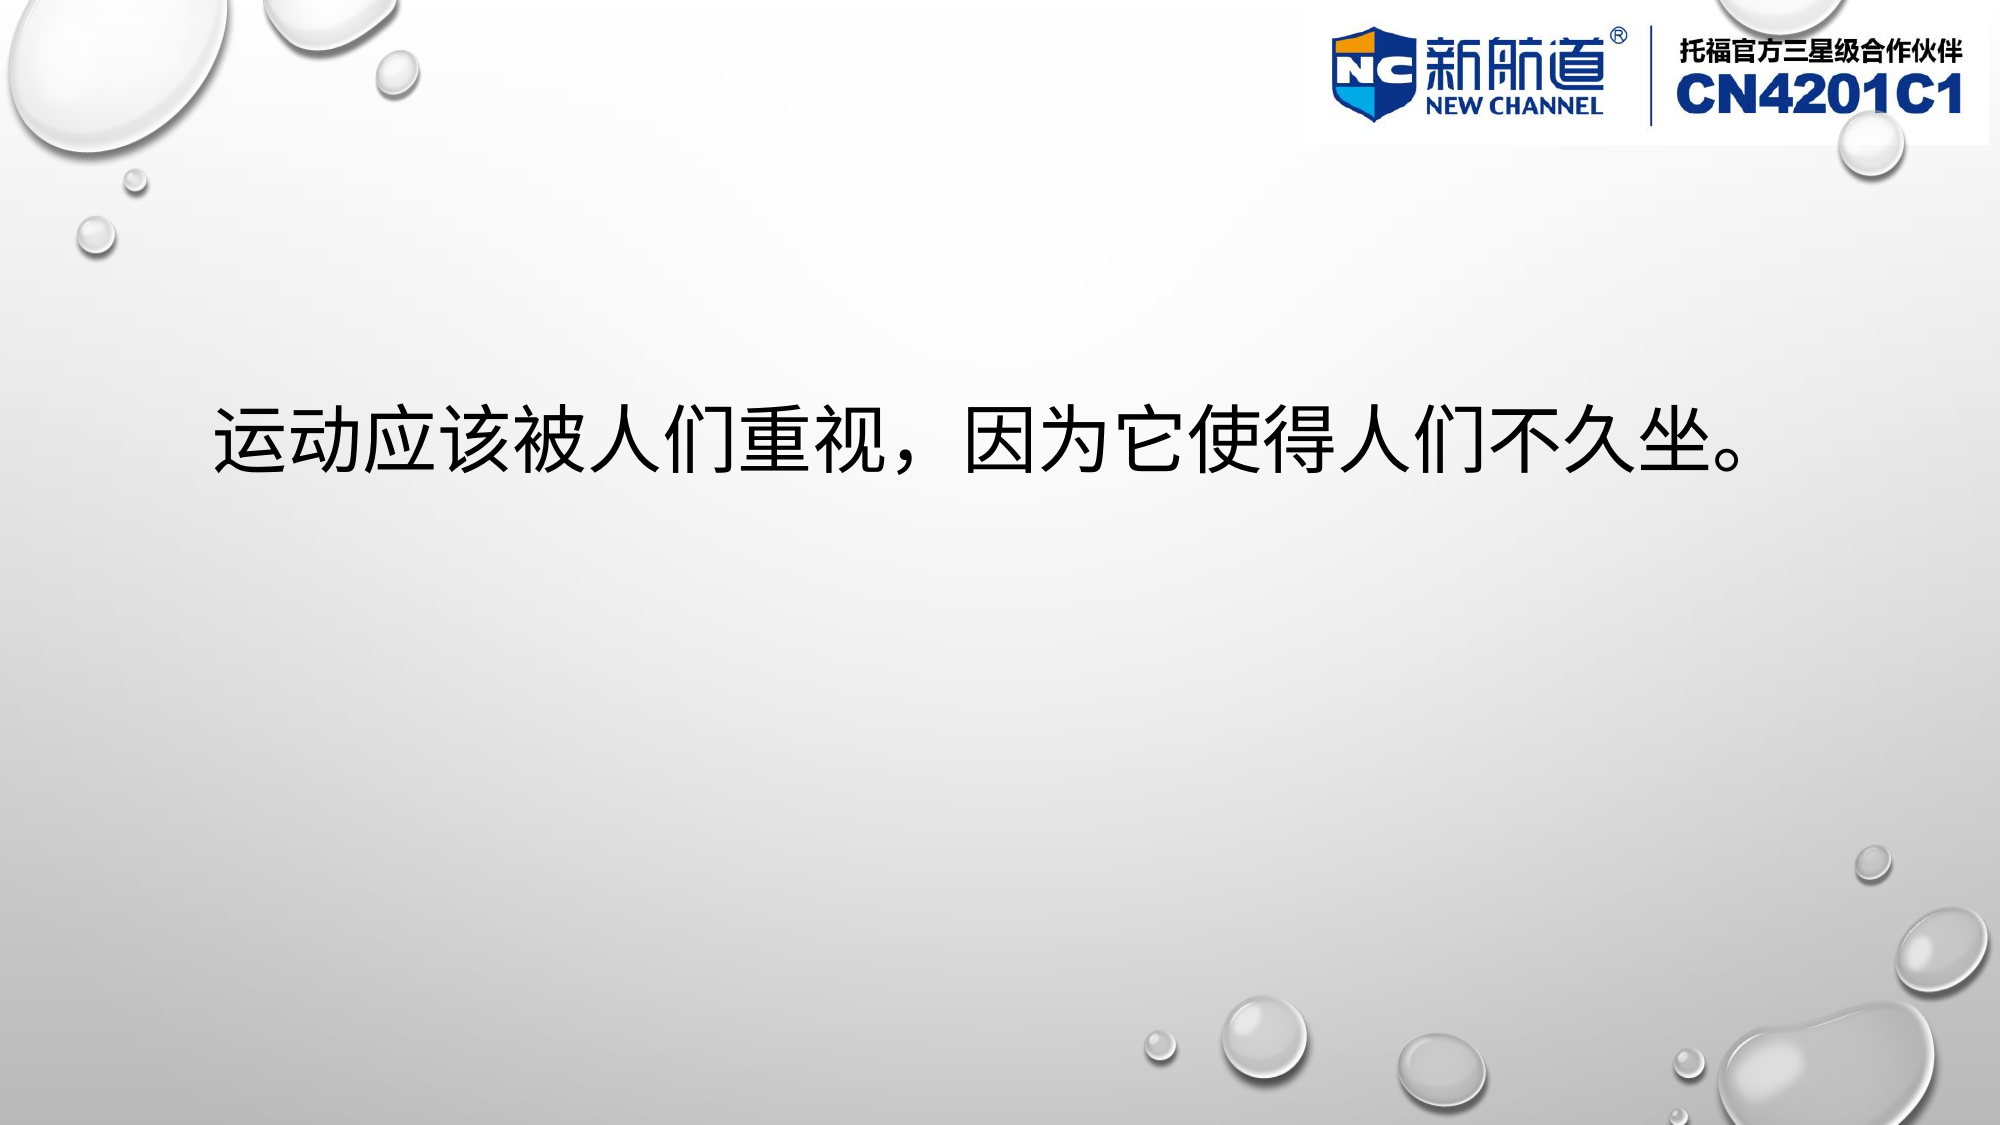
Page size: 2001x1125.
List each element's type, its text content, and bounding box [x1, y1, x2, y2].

picture [0, 0, 2000, 1125]
title 运动应该被人们重视，因为它使得人们不久坐。 [149, 312, 1851, 575]
